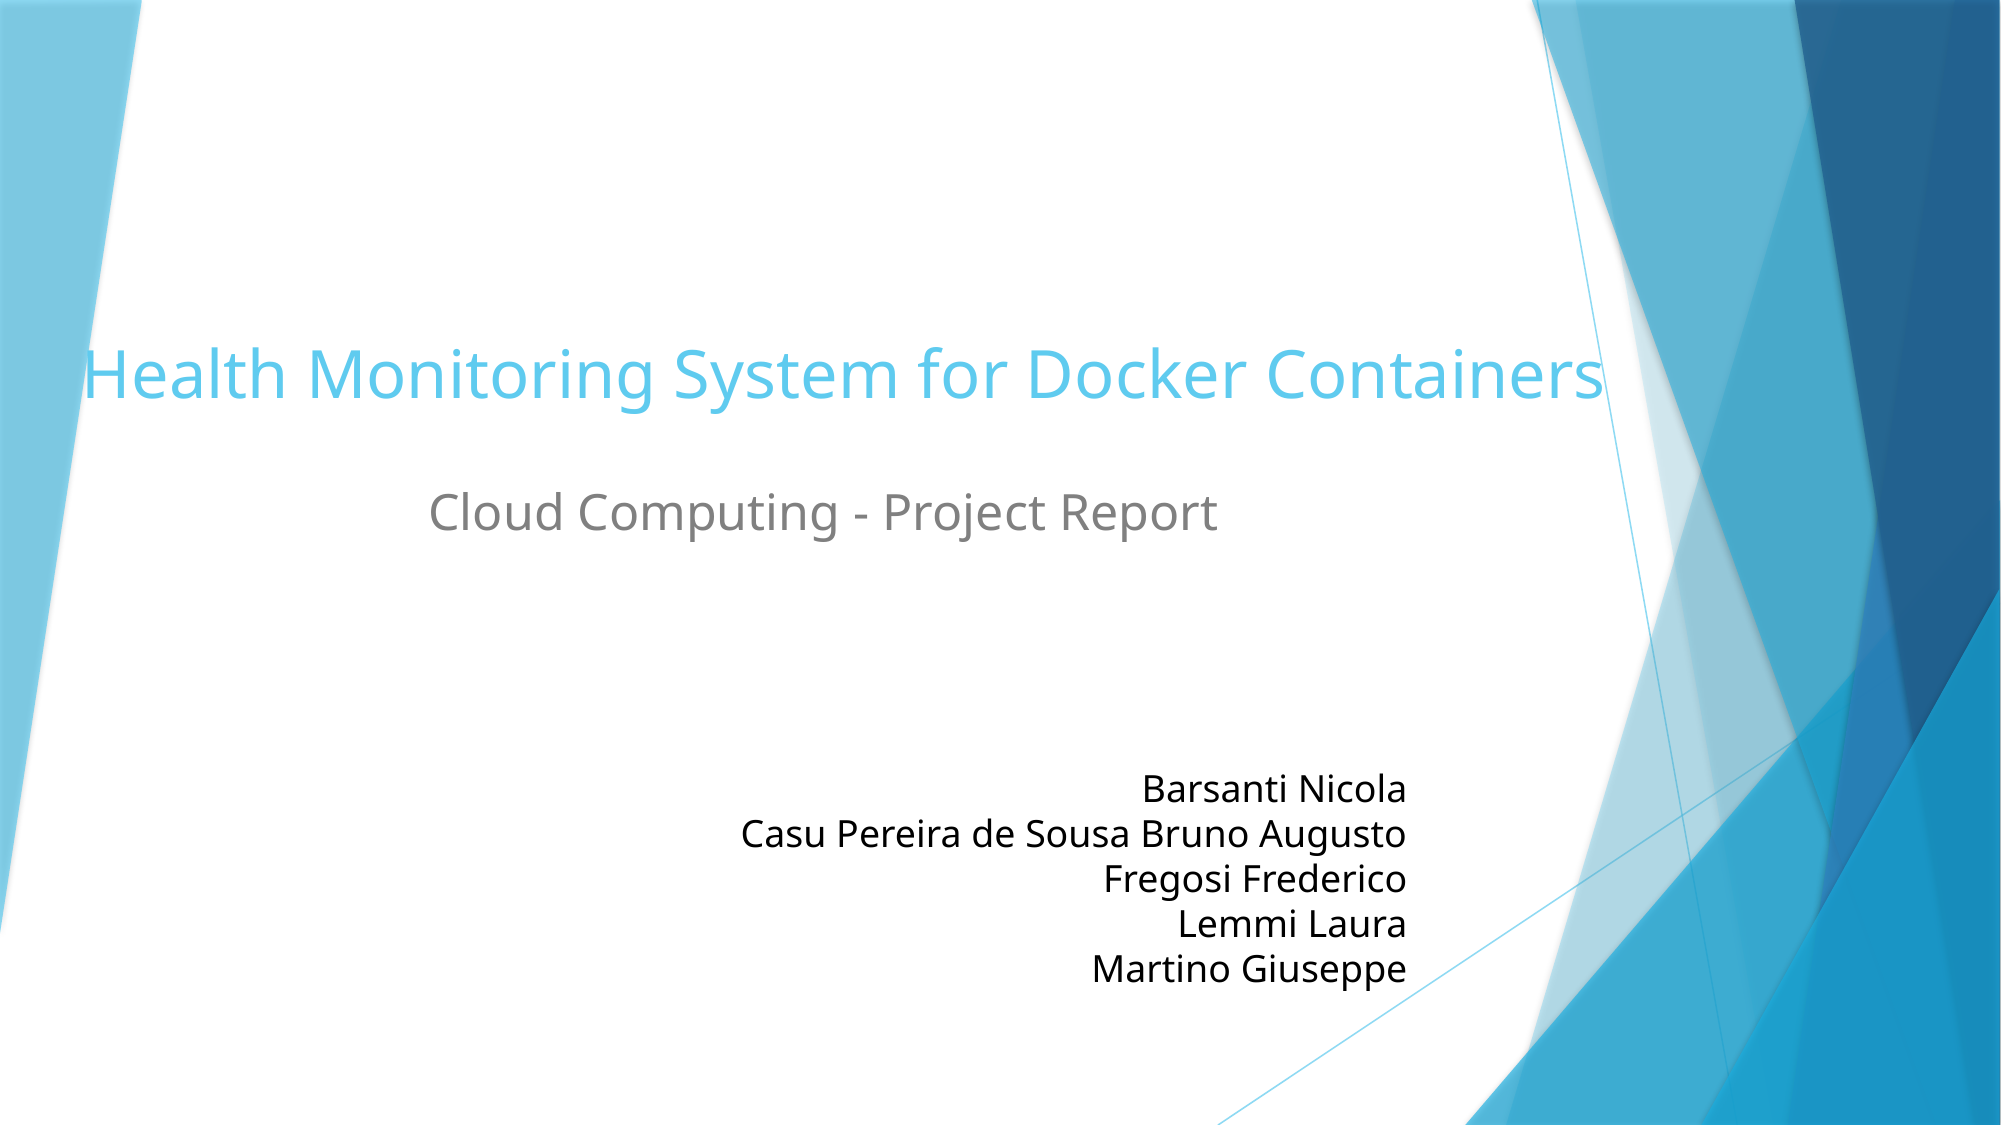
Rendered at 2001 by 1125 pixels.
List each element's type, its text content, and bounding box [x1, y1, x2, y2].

text_box Barsanti Nicola Casu Pereira de Sousa Bruno Augusto Fregosi Frederico Lemmi Laura Martino Giuseppe [234, 757, 1423, 1028]
subtitle Cloud Computing - Project Report [186, 472, 1461, 653]
title Health Monitoring System for Docker Containers [21, 149, 1669, 420]
